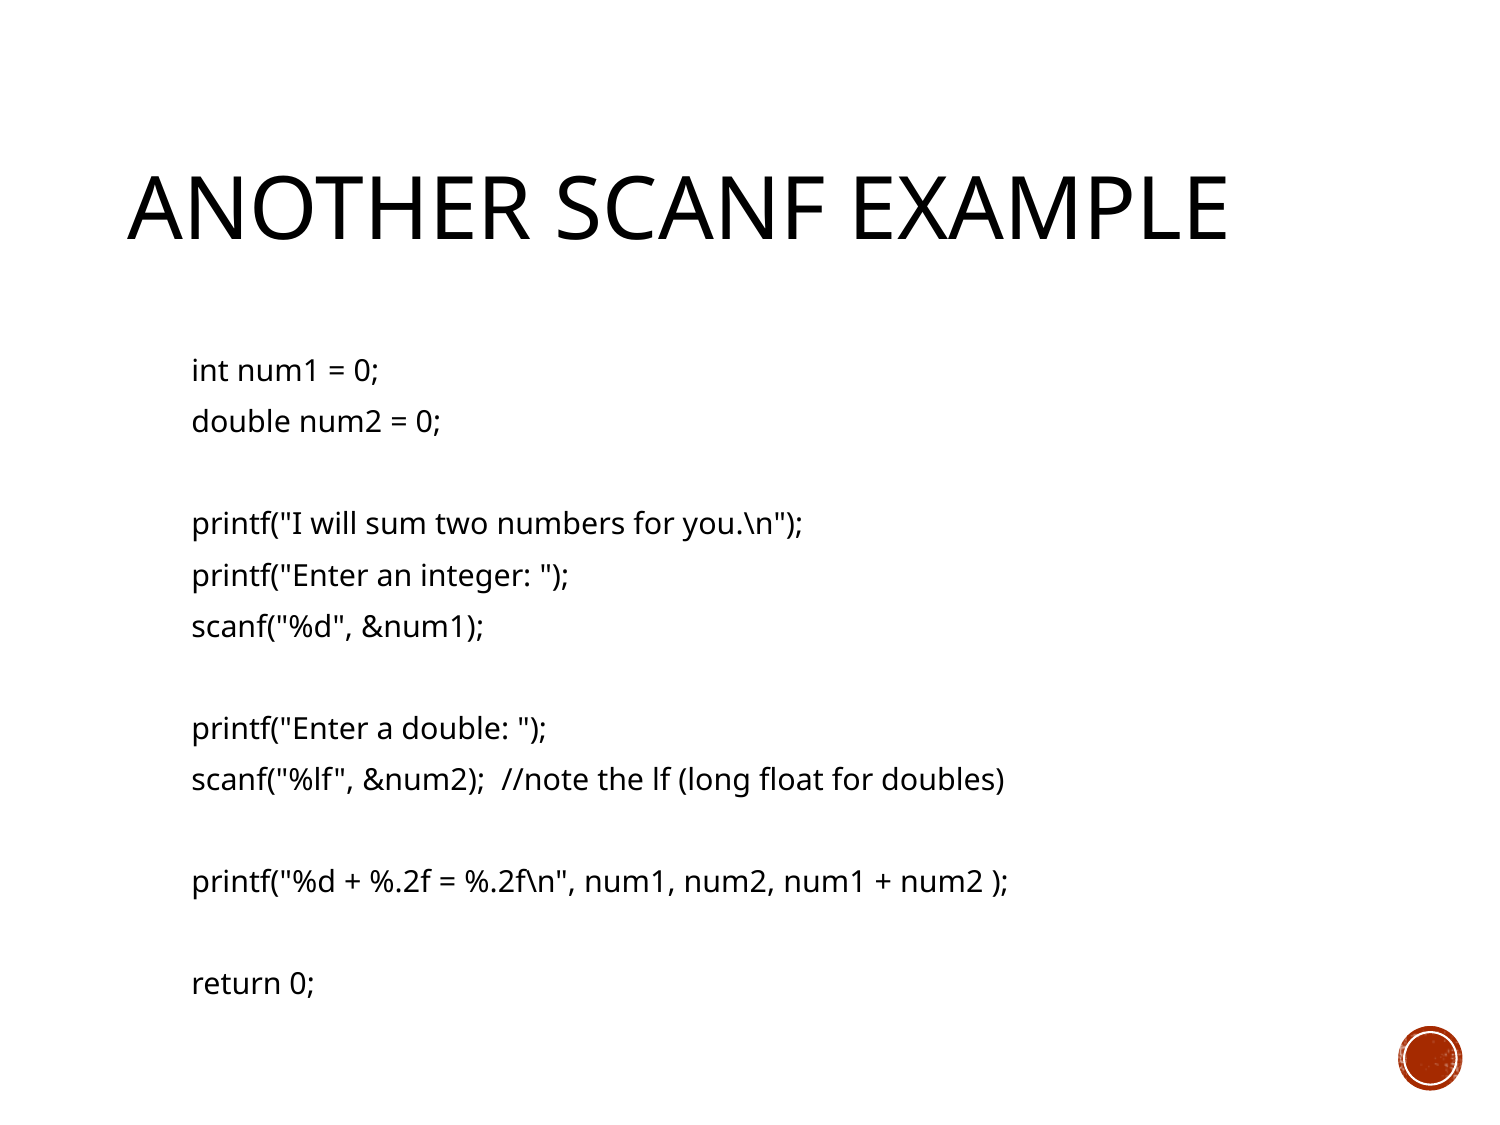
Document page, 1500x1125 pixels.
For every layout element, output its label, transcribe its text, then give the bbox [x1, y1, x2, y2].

list int num1 = 0; double num2 = 0; printf("I will sum two numbers for you.\n"); printf("Enter an integer: "); scanf("%d", &num1); printf("Enter a double: "); scanf("%lf", &num2); //note the lf (long float for doubles) printf("%d + %.2f = %.2f\n", num1, num2, num1 + num2 ); return 0; [112, 348, 1388, 1013]
title Another scanf example [112, 79, 1388, 344]
